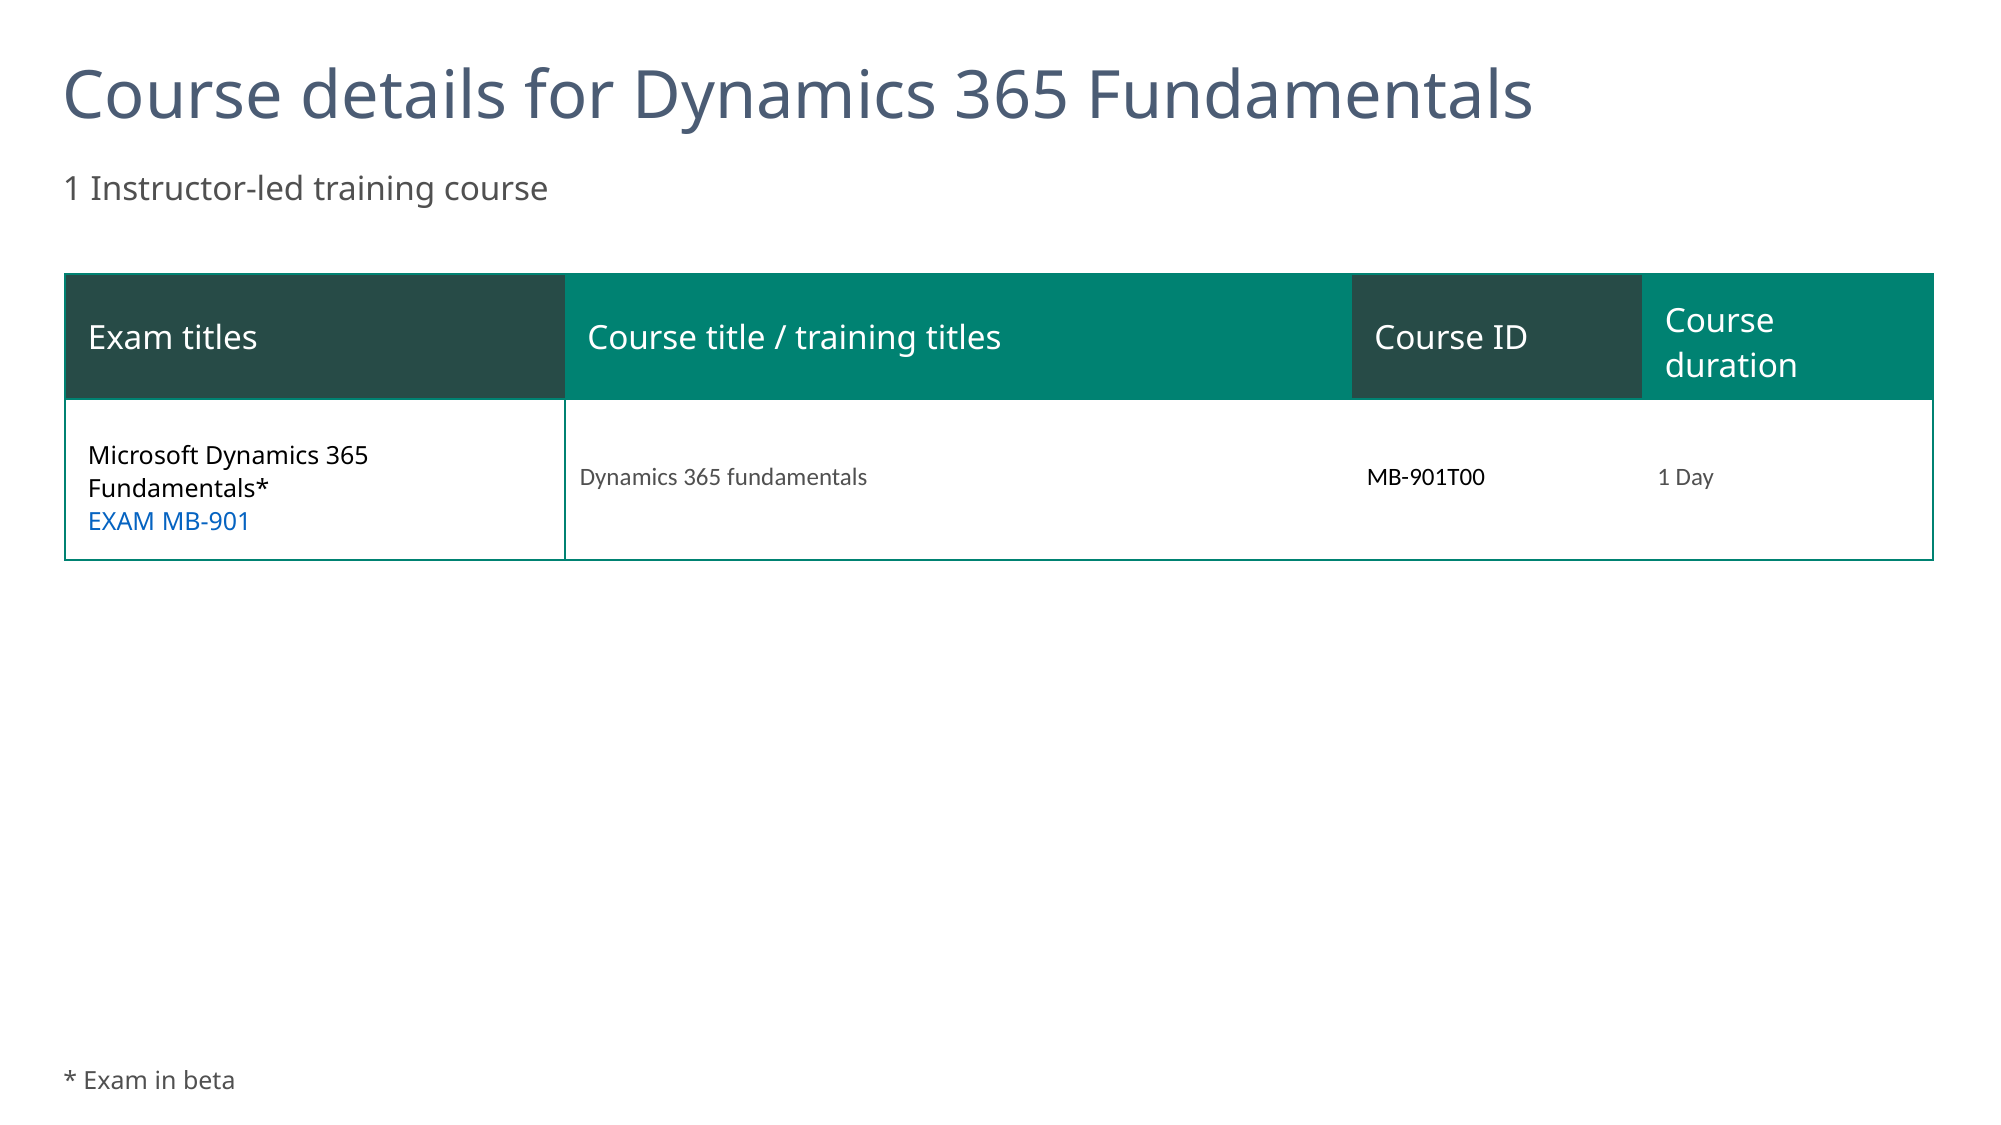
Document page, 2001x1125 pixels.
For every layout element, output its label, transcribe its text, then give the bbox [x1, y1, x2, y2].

table_cell Microsoft Dynamics 365 Fundamentals* EXAM MB-901 [66, 400, 564, 559]
table_header Course title / training titles [565, 275, 1352, 398]
table_cell Dynamics 365 fundamentals [566, 400, 1352, 559]
table_cell 1 Day [1642, 400, 1932, 559]
table_cell MB-901T00 [1352, 400, 1642, 559]
text_box 1 Instructor-led training course [62, 159, 1658, 214]
table_header Course ID [1352, 275, 1642, 398]
table_header Course duration [1642, 275, 1932, 398]
text_box * Exam in beta [63, 1064, 240, 1095]
title Course details for Dynamics 365 Fundamentals [62, 60, 1838, 150]
table_header Exam titles [66, 275, 565, 398]
